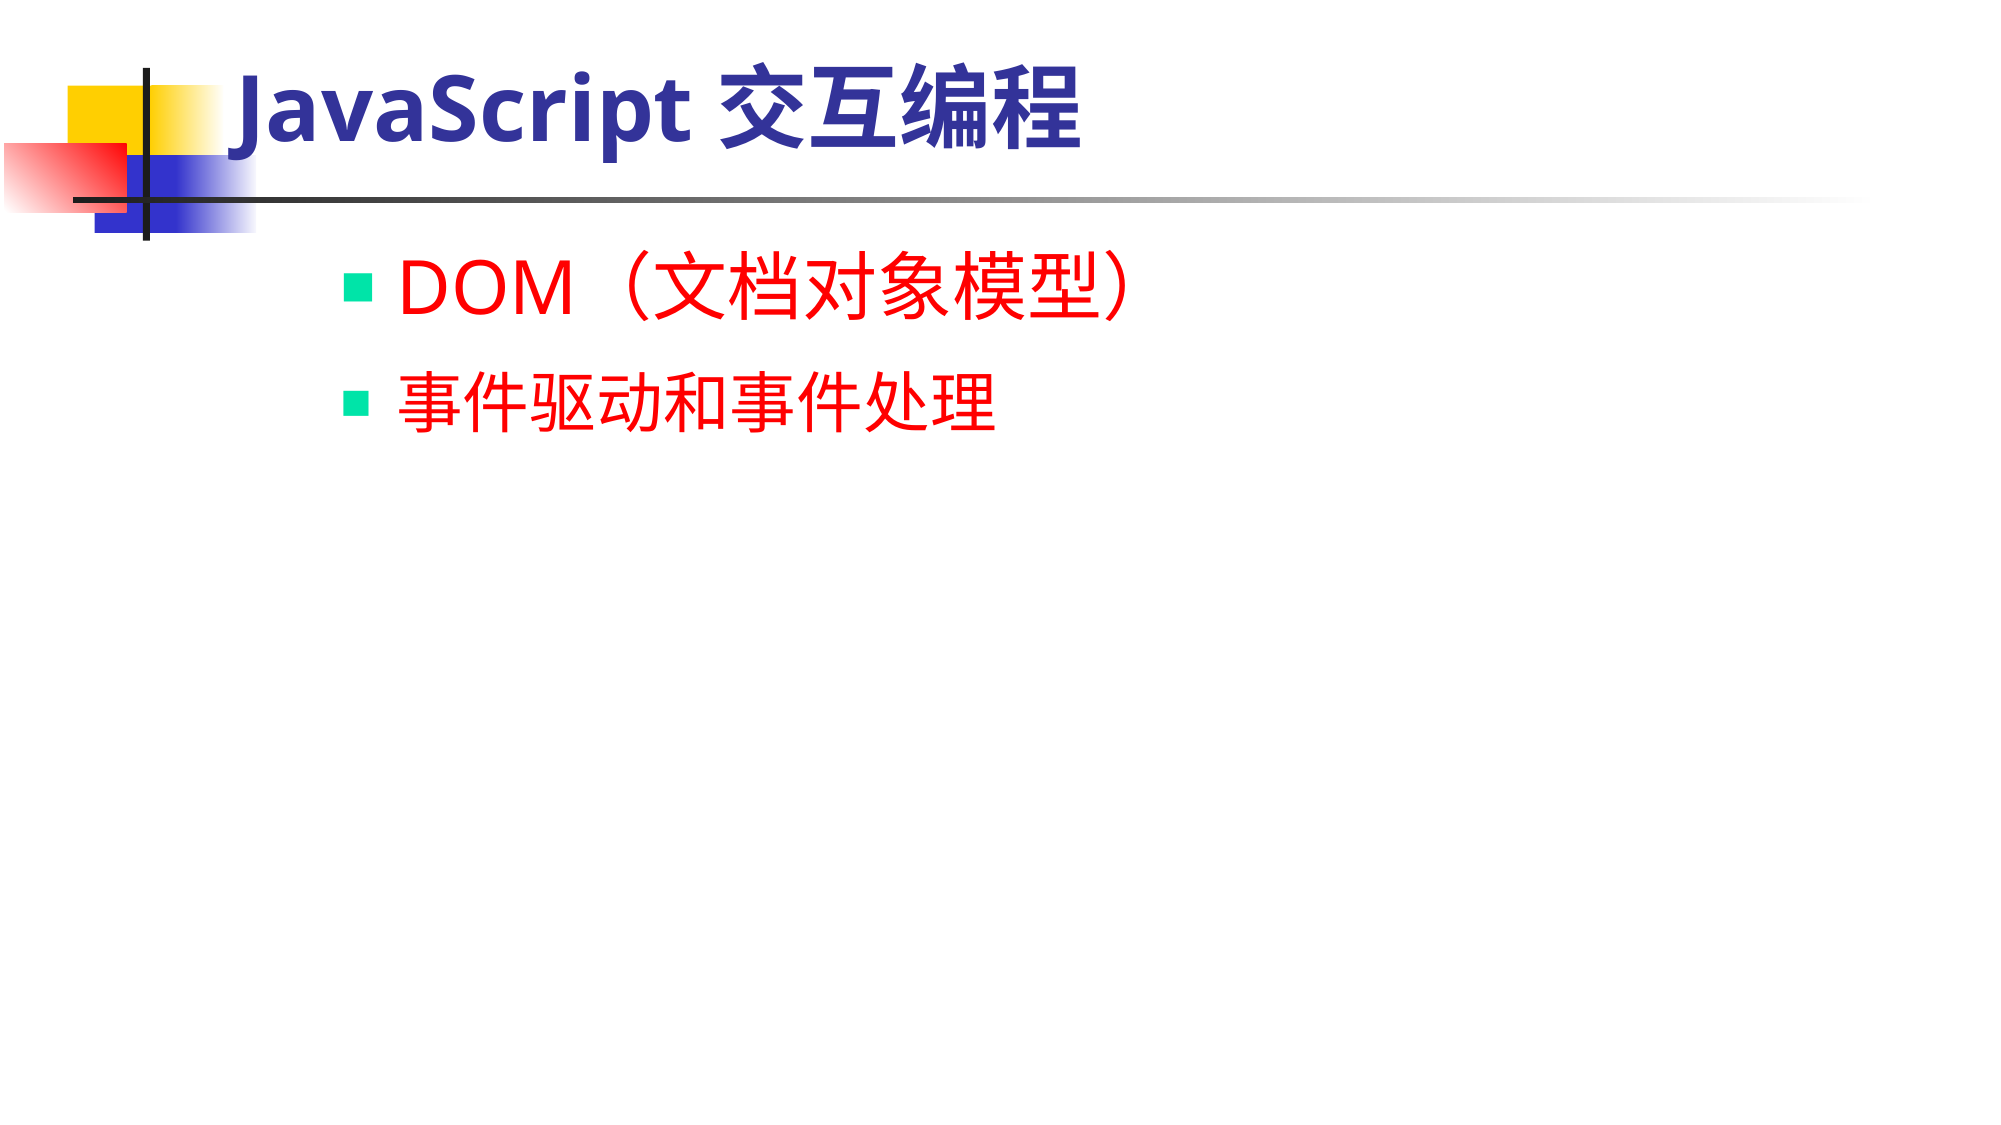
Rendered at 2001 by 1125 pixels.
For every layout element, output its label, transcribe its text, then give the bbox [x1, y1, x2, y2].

title JavaScript交互编程 [220, 42, 1926, 181]
list DOM（文档对象模型） 事件驱动和事件处理 [324, 231, 1676, 1107]
